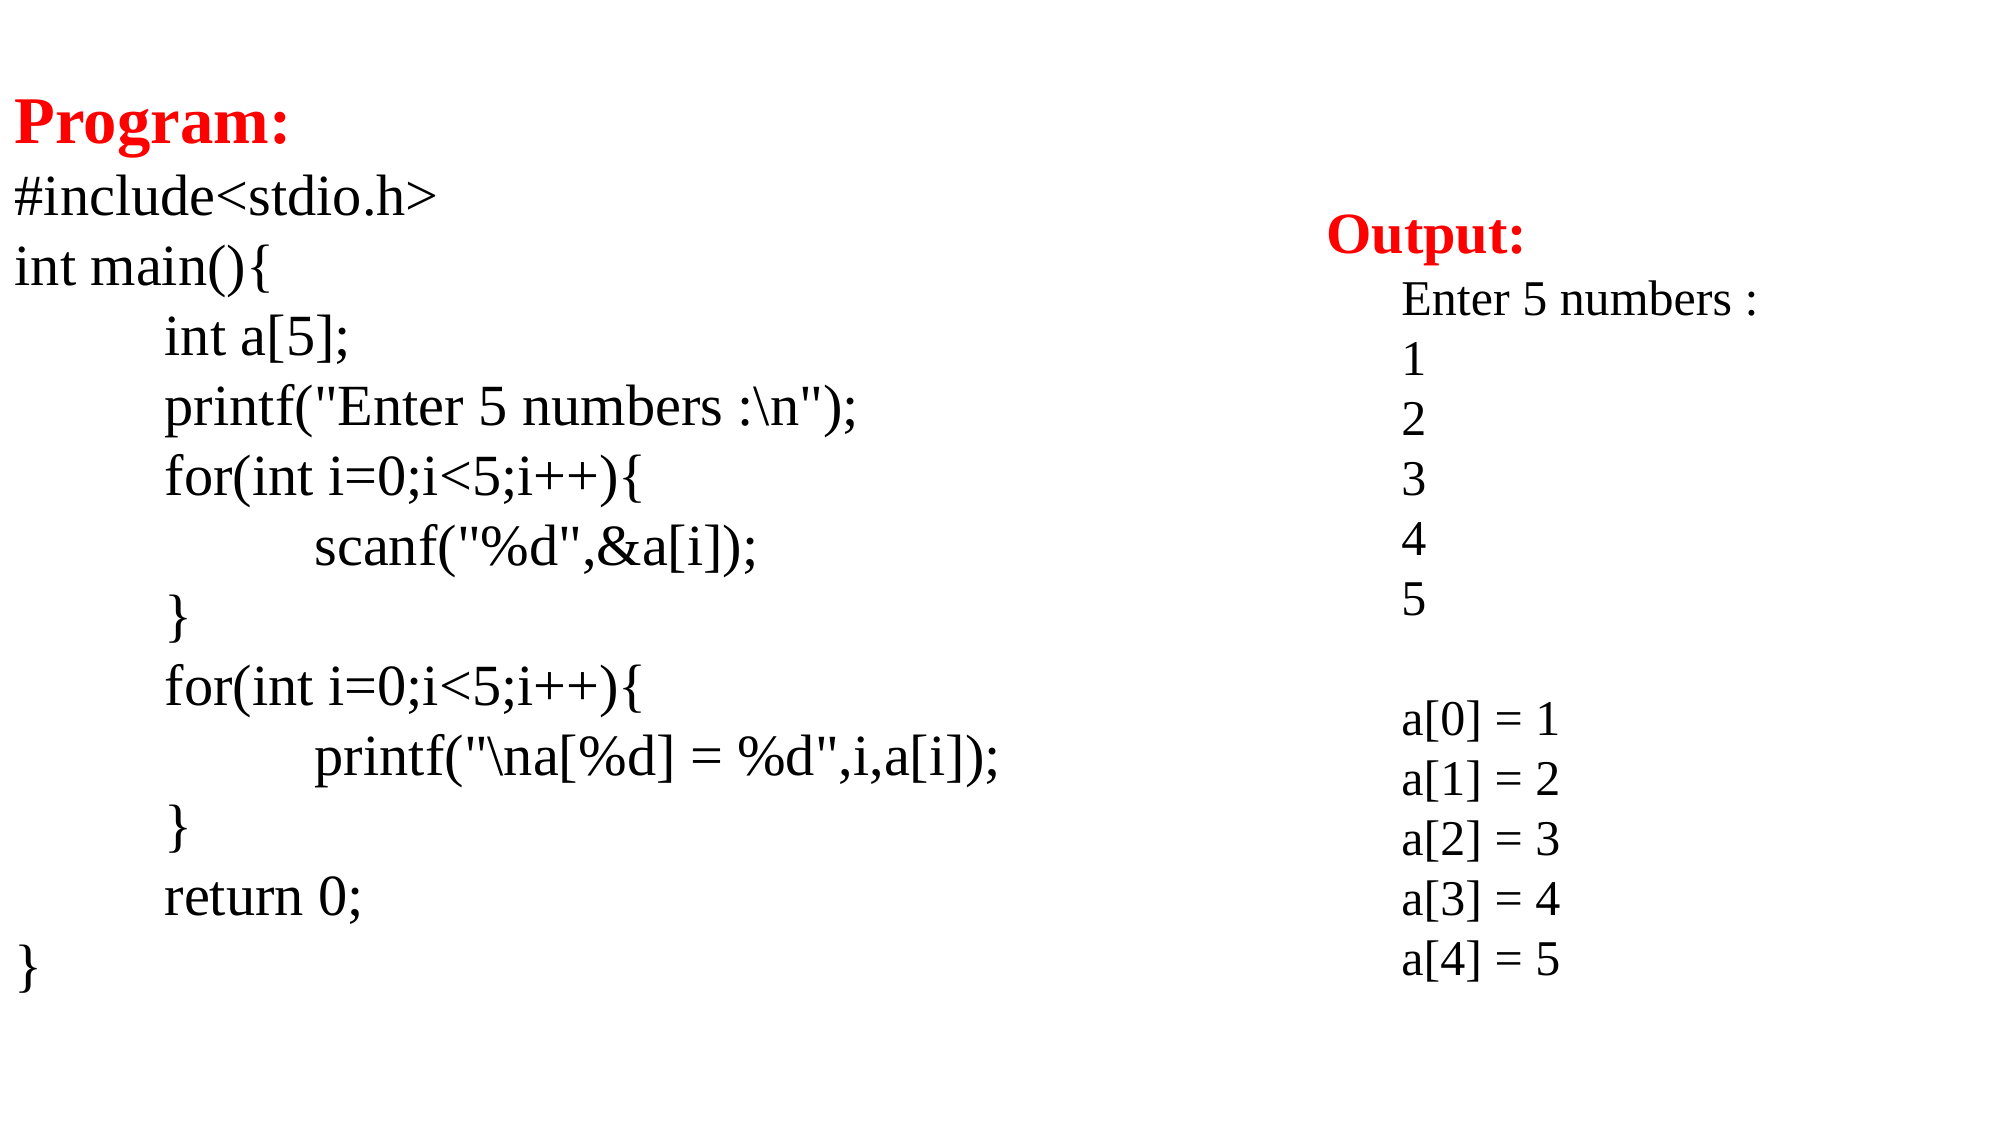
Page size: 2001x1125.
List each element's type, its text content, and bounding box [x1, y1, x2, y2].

text_box Program: #include<stdio.h> int main(){ int a[5]; printf("Enter 5 numbers :\n"); for(int i=0;i<5;i++){ scanf("%d",&a[i]); } for(int i=0;i<5;i++){ printf("\na[%d] = %d",i,a[i]); } return 0; } [0, 0, 2000, 1125]
text_box Output: Enter 5 numbers : 1 2 3 4 5 a[0] = 1 a[1] = 2 a[2] = 3 a[3] = 4 a[4] = 5 [1311, 188, 1868, 993]
